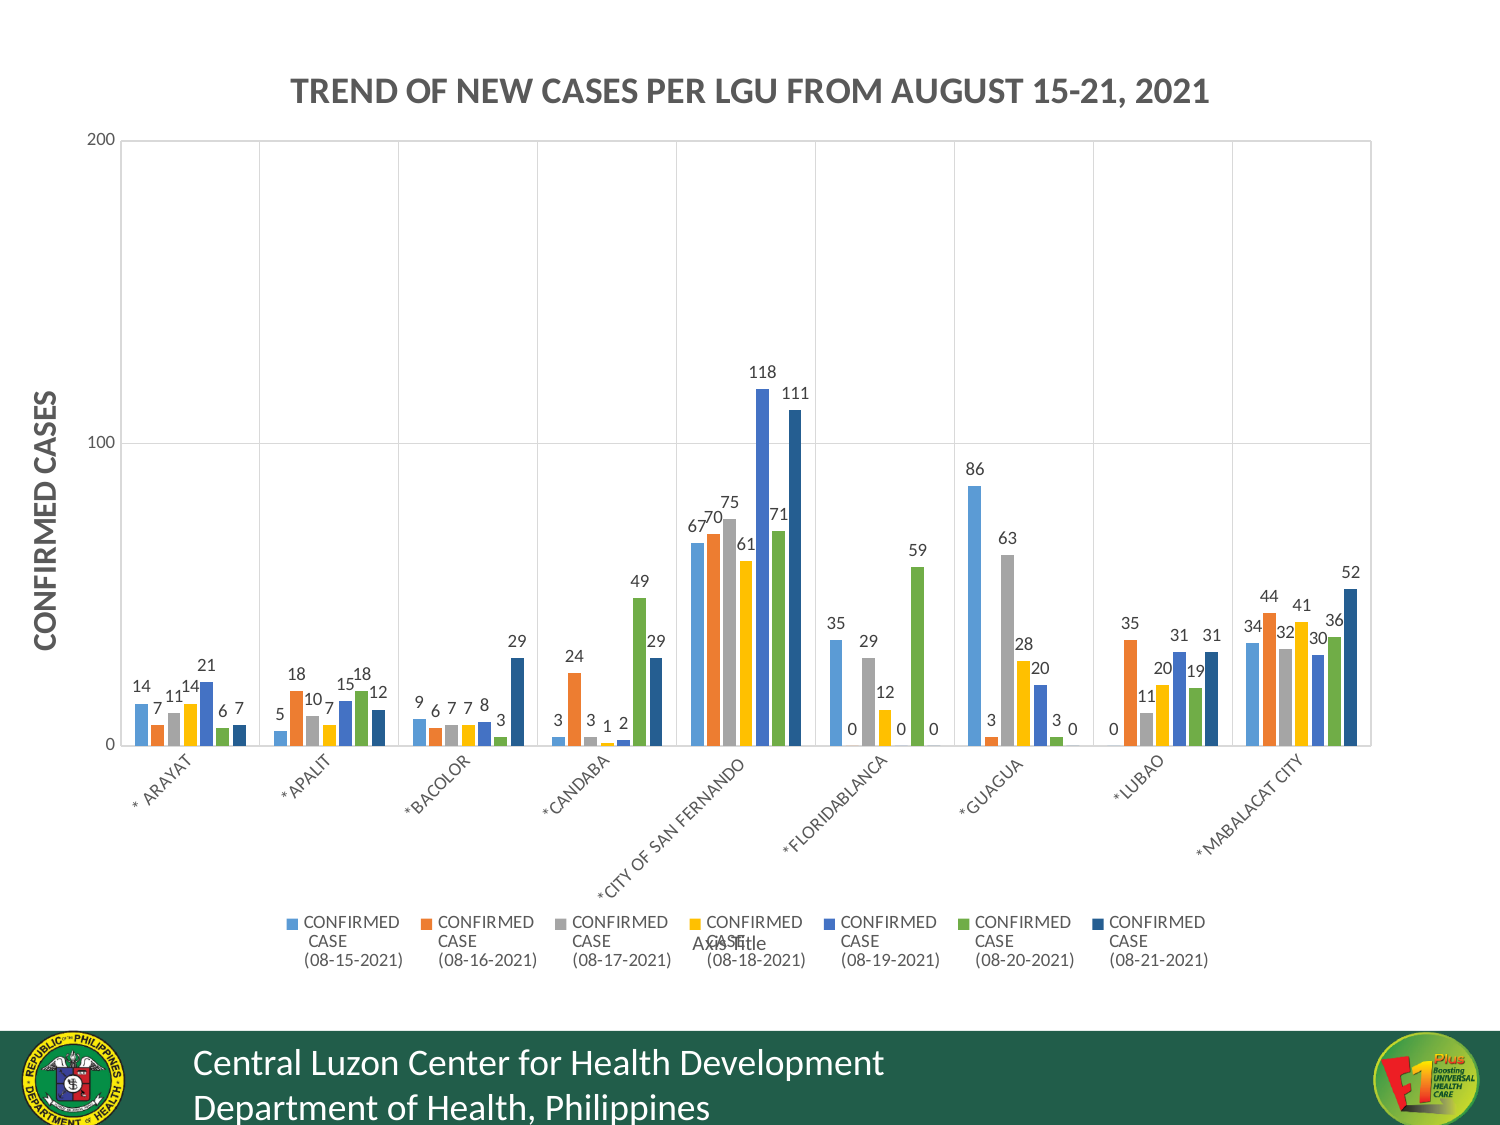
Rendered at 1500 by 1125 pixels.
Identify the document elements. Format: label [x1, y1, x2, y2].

chart [20, 37, 1481, 978]
text_box [0, 1030, 1500, 1125]
